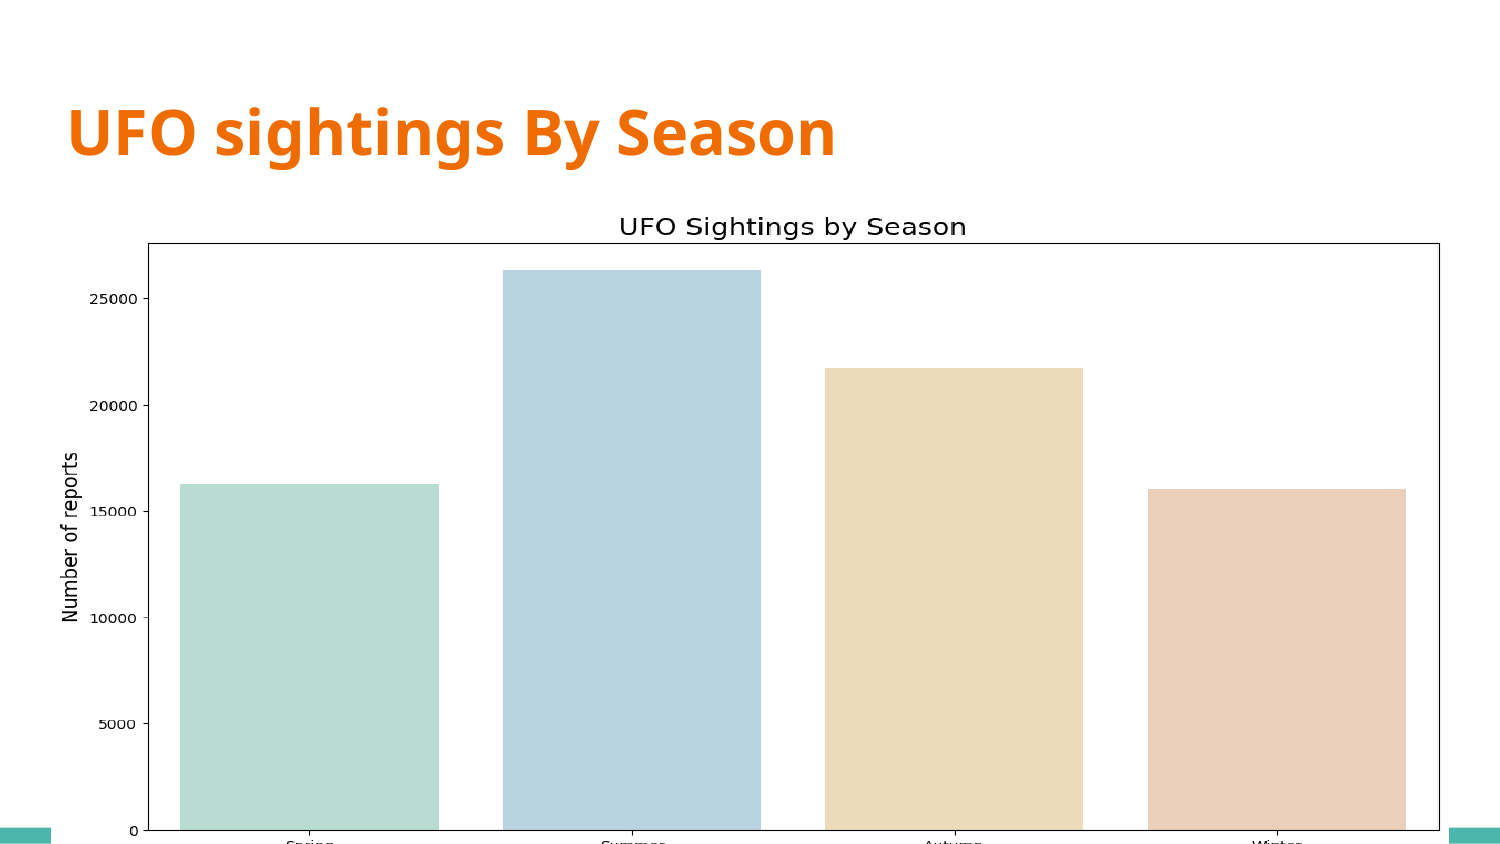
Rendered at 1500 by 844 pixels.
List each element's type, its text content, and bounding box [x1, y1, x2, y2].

picture [50, 207, 1450, 844]
title UFO sightings By Season [51, 72, 1449, 189]
